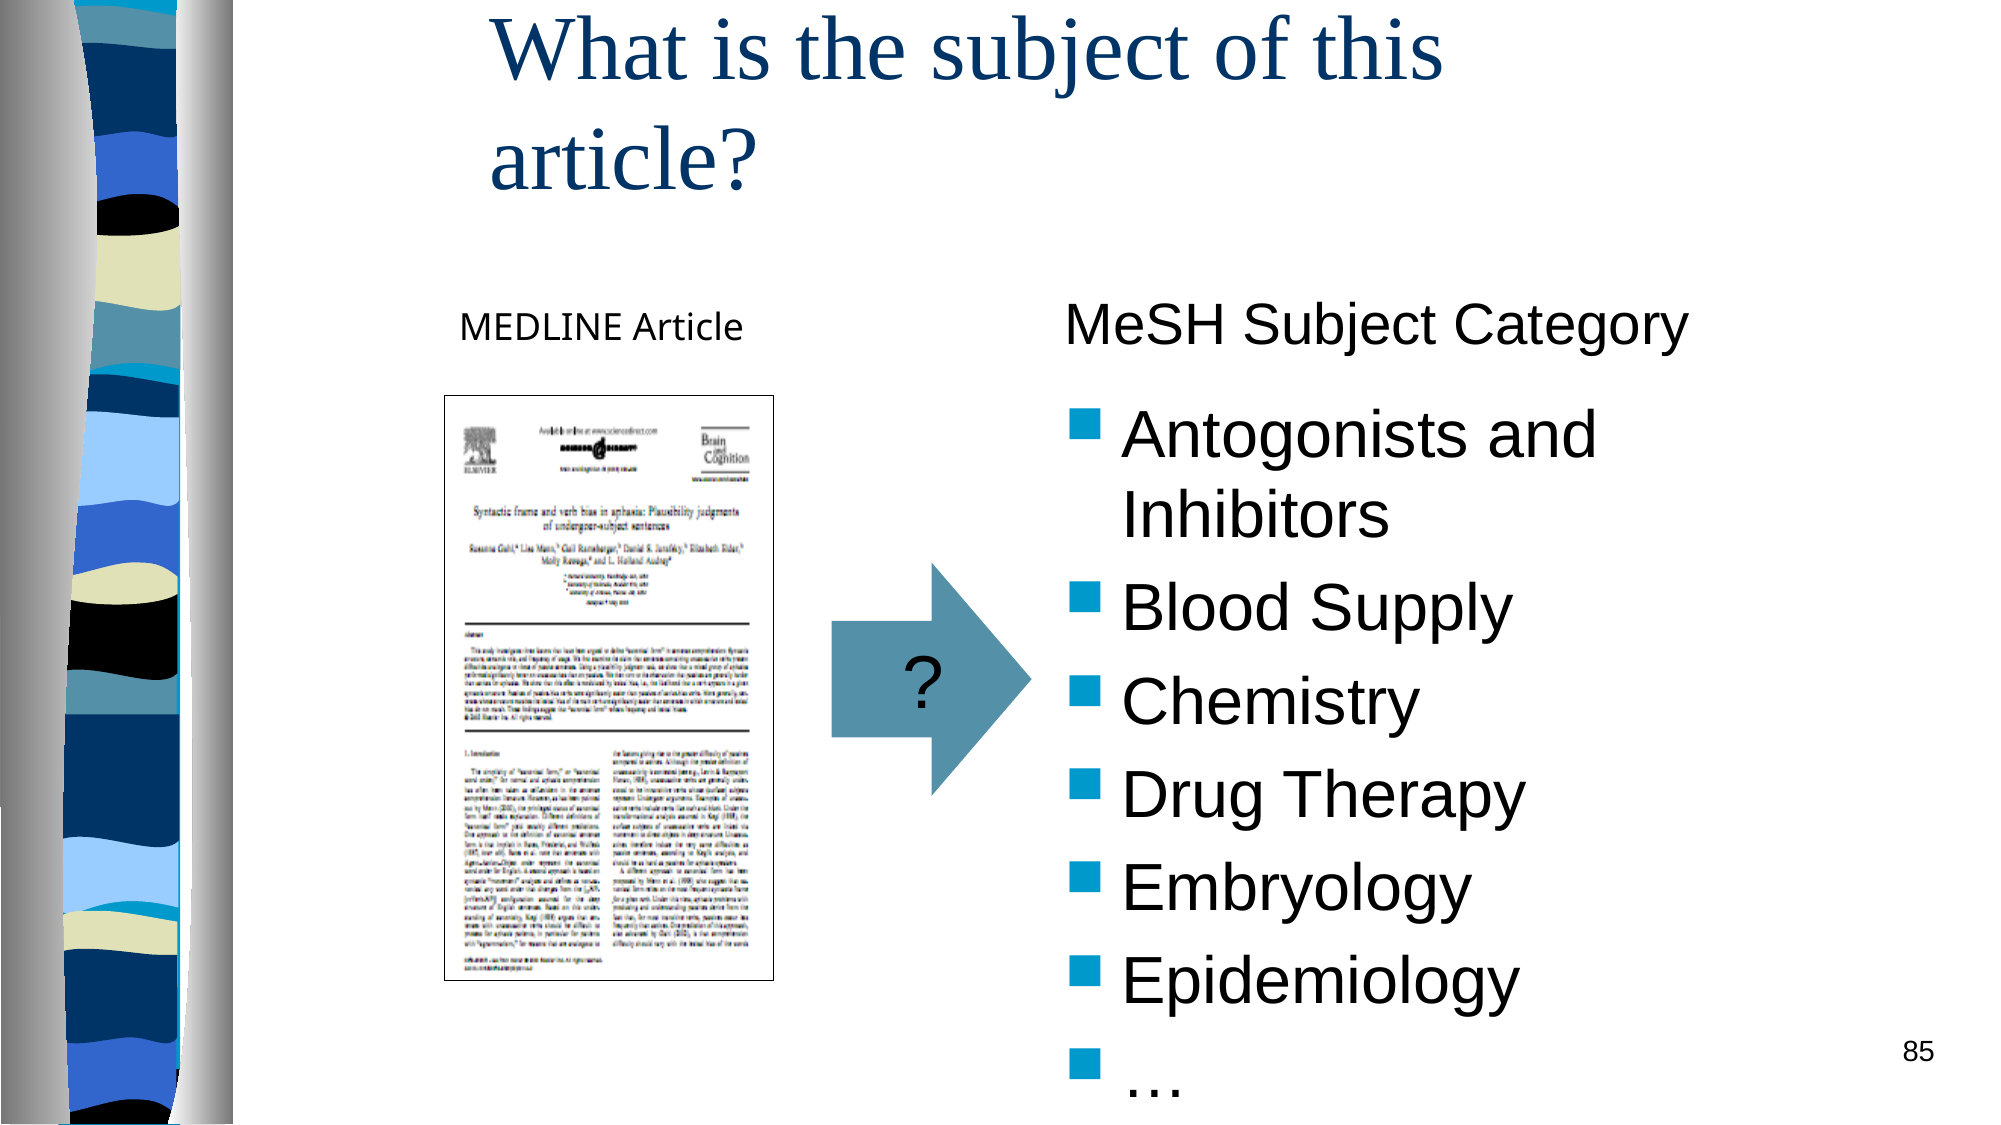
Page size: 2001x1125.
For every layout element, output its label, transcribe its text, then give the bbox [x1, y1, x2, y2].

text_box MEDLINE Article [444, 295, 795, 401]
title What is the subject of this article? [474, 0, 1701, 197]
list Antogonists and Inhibitors Blood Supply Chemistry Drug Therapy Embryology Epidemiology … [1049, 383, 1676, 1113]
text_box [831, 562, 1032, 796]
text_box MeSH Subject Category [1049, 279, 1727, 364]
text_box ? [887, 626, 976, 731]
slide_number 85 [1533, 1024, 1951, 1101]
picture [443, 395, 774, 981]
